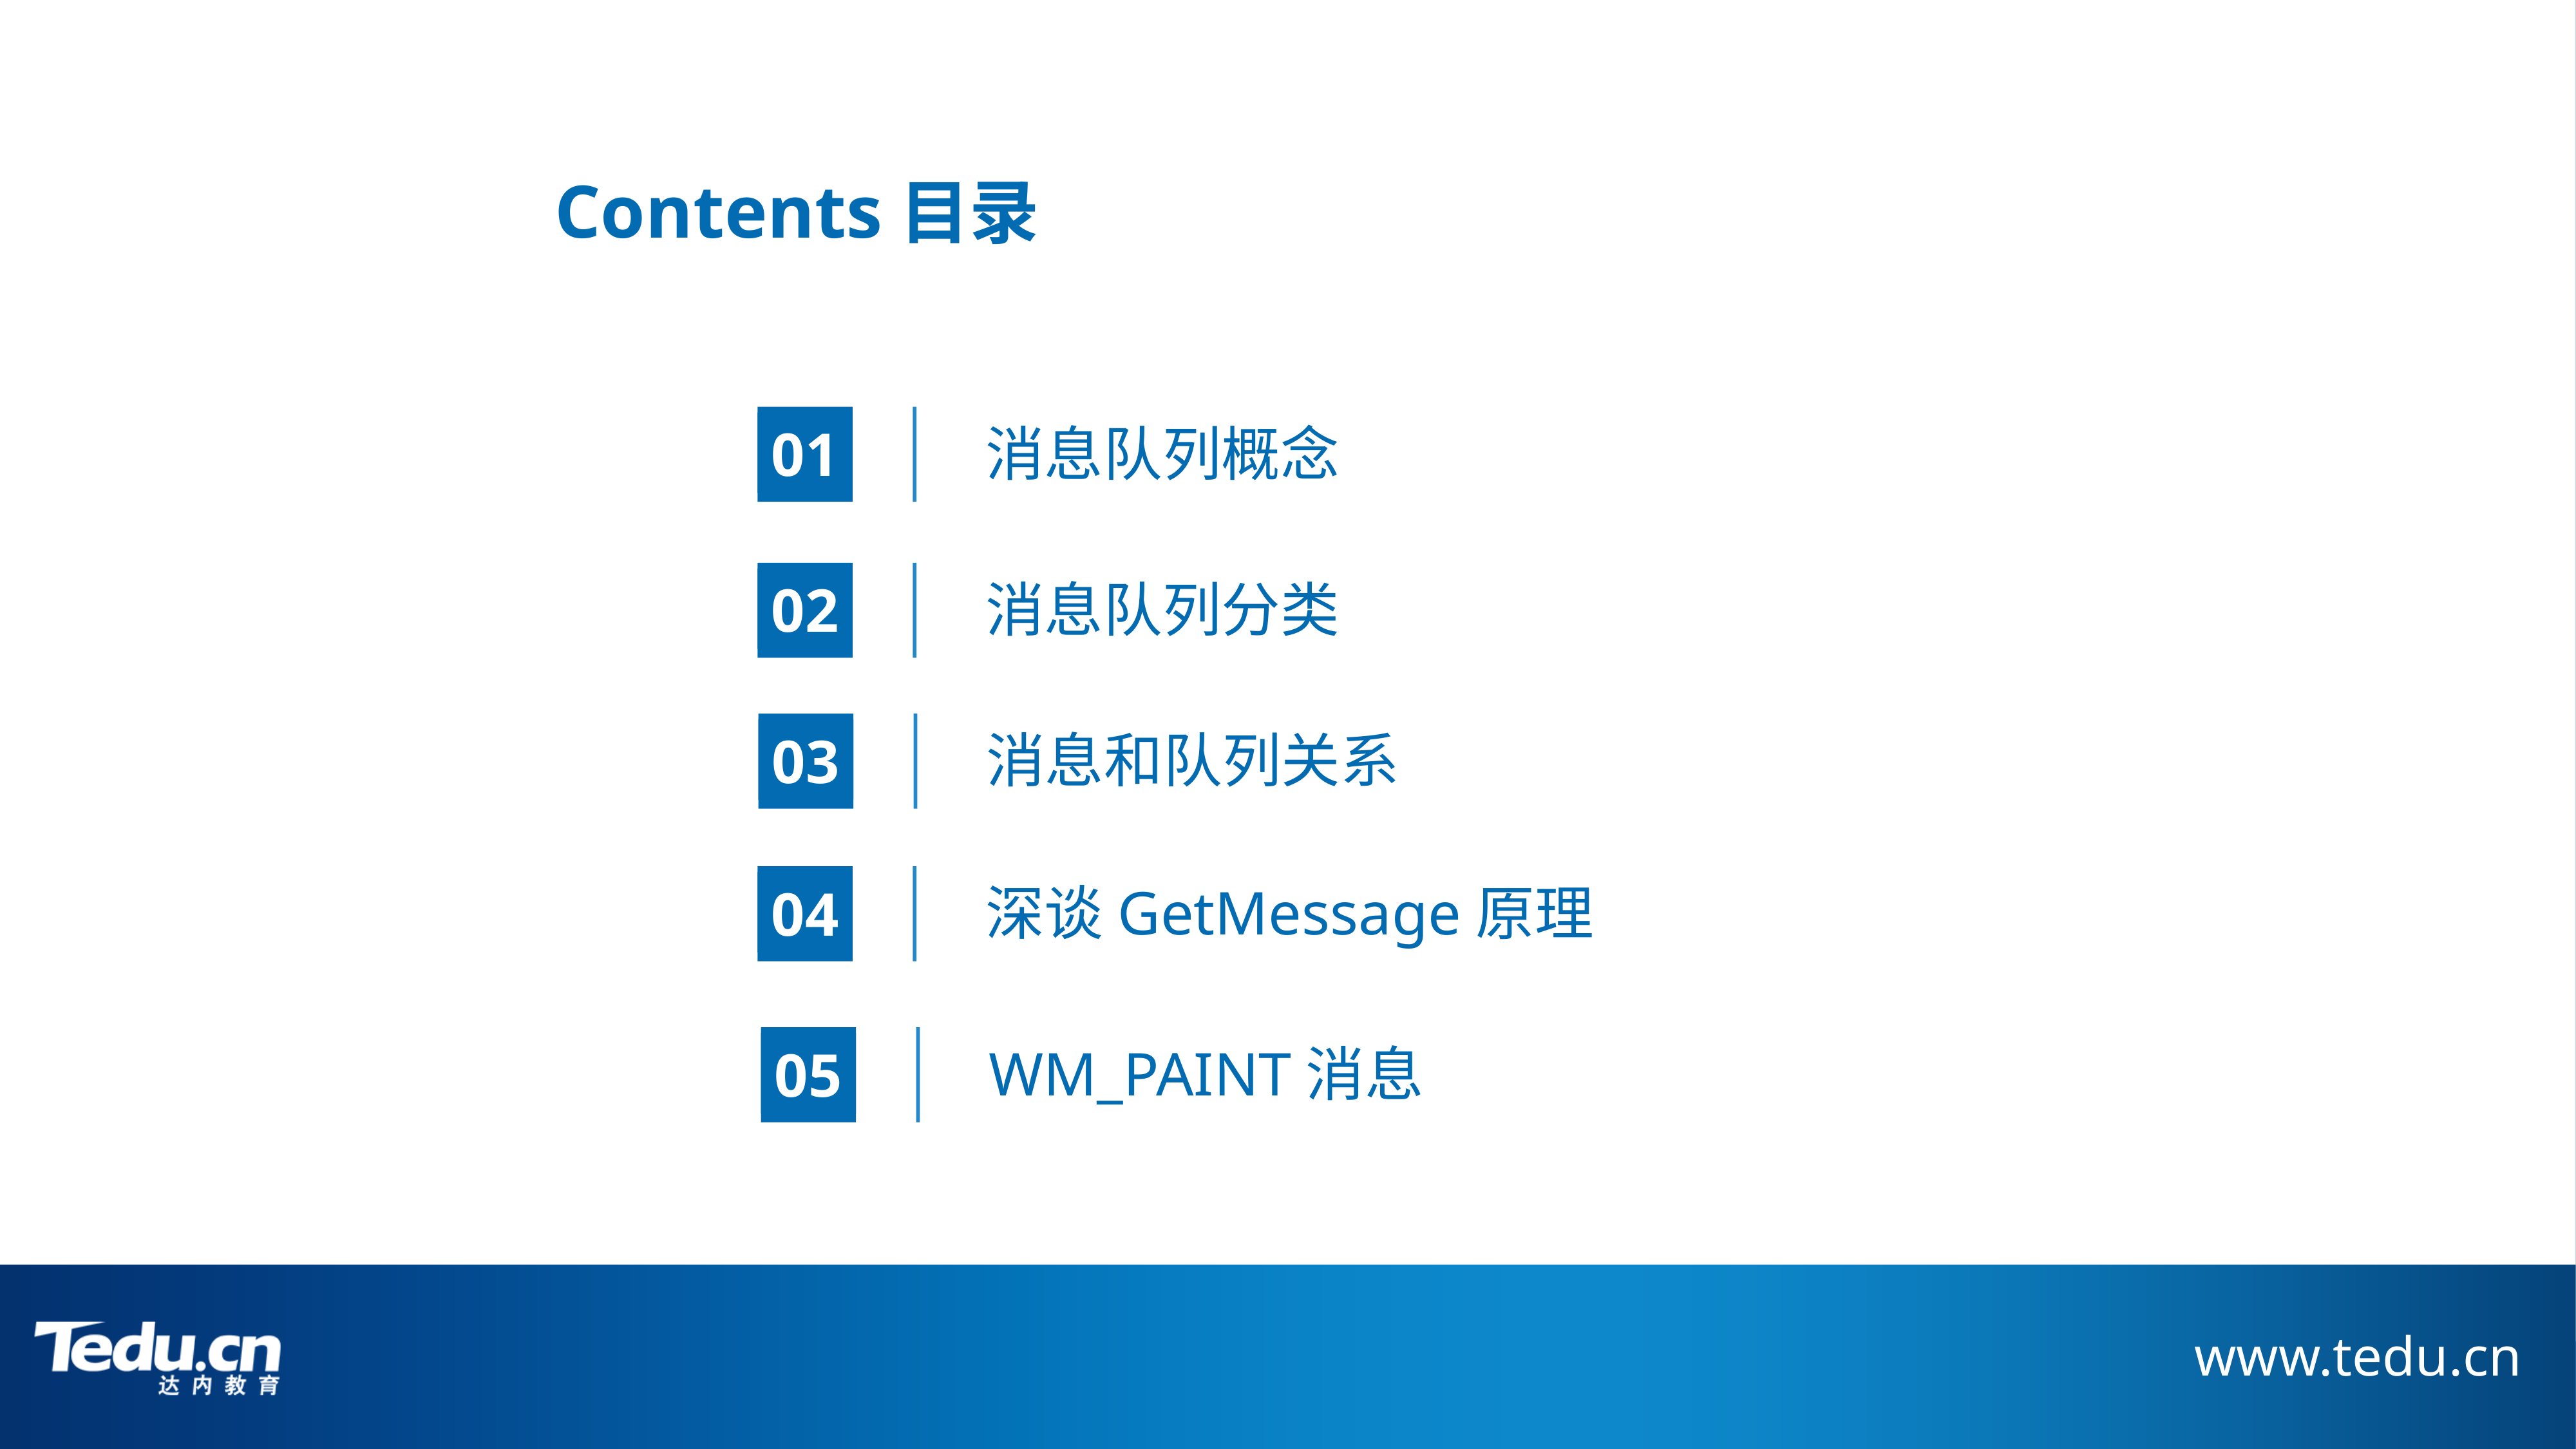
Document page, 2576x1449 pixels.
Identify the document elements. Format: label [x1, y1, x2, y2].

text_box [757, 866, 1989, 961]
text_box [761, 1027, 1992, 1122]
text_box [757, 562, 1989, 658]
text_box [758, 713, 1989, 809]
picture [1644, 1265, 2576, 1449]
picture [0, 1265, 1638, 1449]
text_box [757, 406, 1989, 502]
